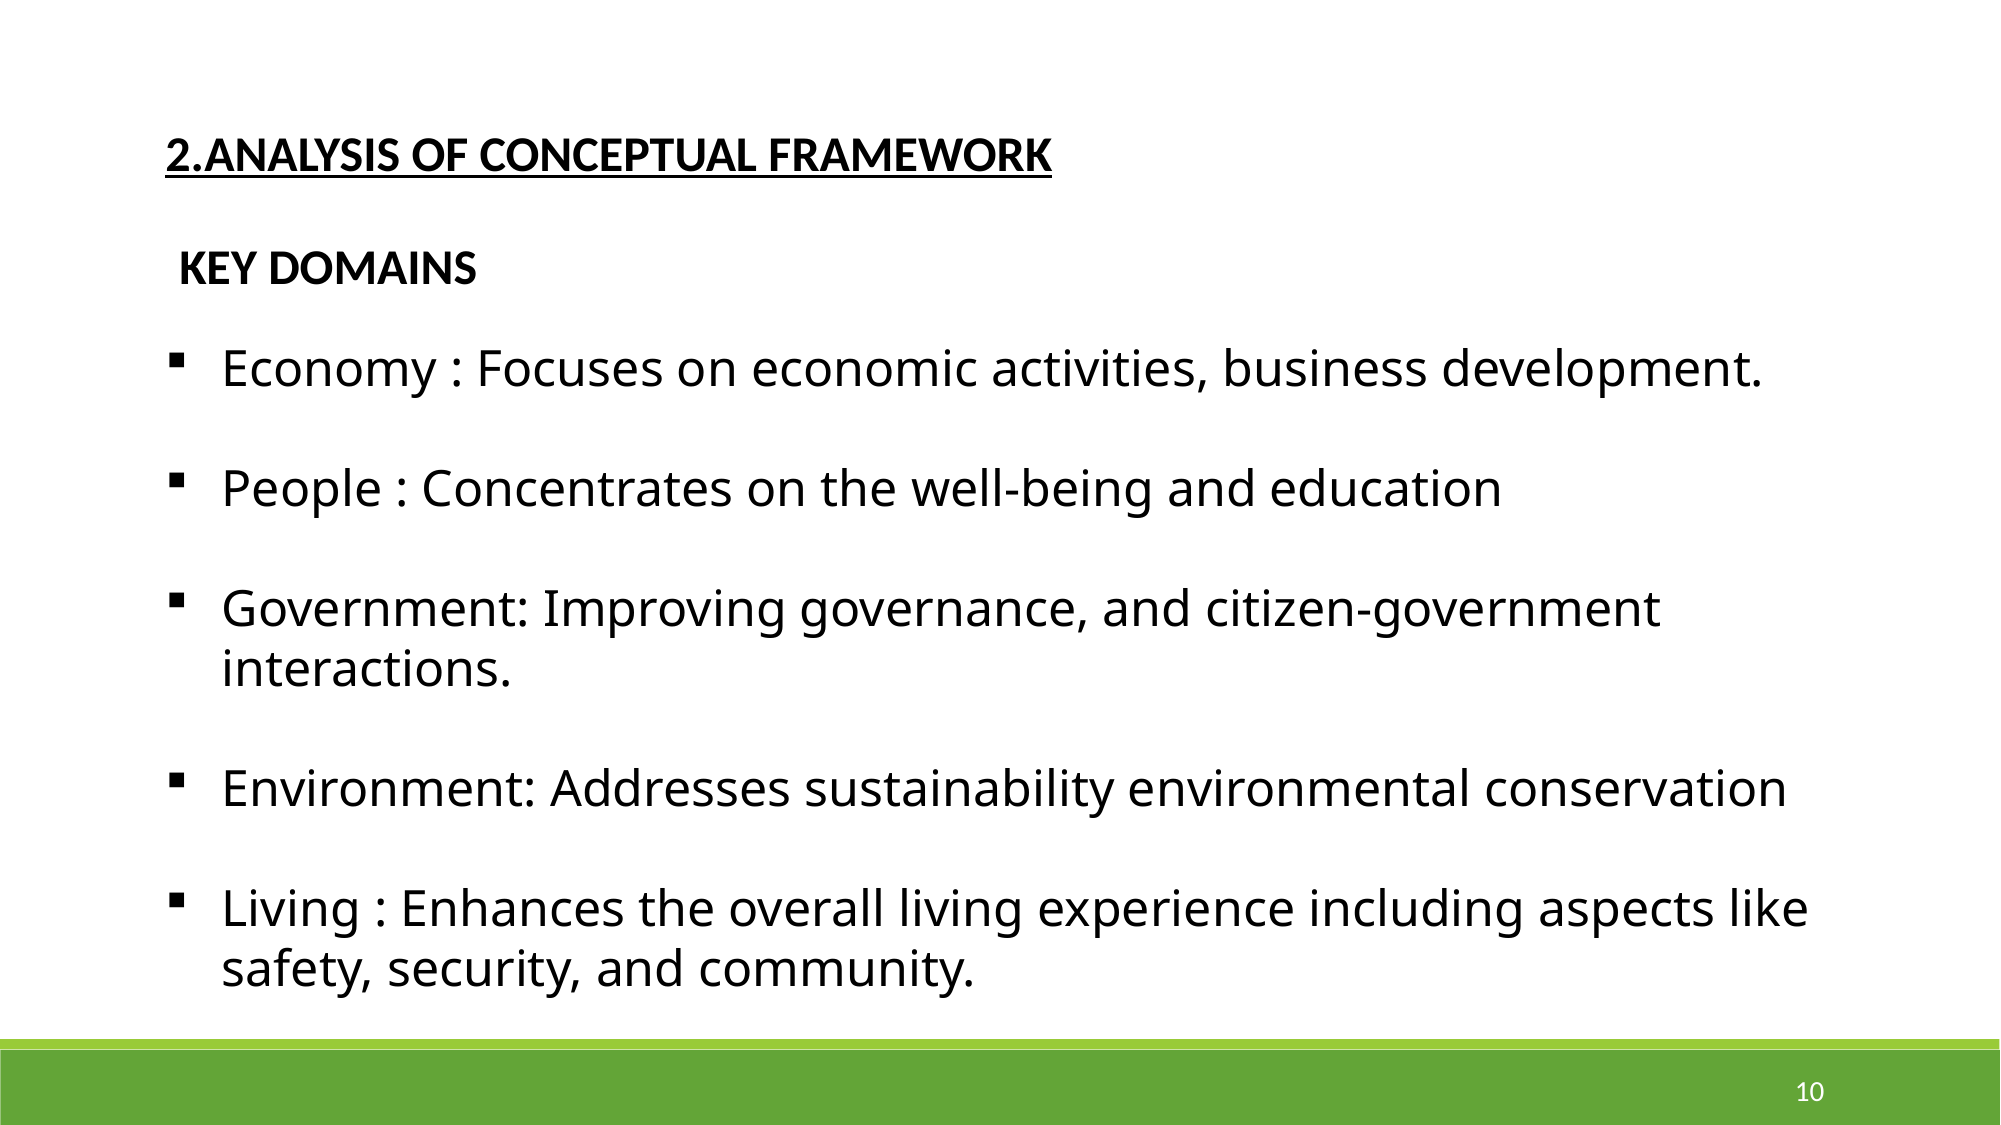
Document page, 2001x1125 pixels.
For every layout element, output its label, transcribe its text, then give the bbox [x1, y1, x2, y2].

text_box Economy : Focuses on economic activities, business development. People : Concentrates on the well-being and education Government: Improving governance, and citizen-government interactions. Environment: Addresses sustainability environmental conservation Living : Enhances the overall living experience including aspects like safety, security, and community. [150, 329, 1850, 1065]
text_box KEY DOMAINS [164, 226, 1165, 302]
slide_number 10 [1624, 1065, 1840, 1120]
text_box 2.ANALYSIS OF CONCEPTUAL FRAMEWORK [150, 113, 1151, 189]
